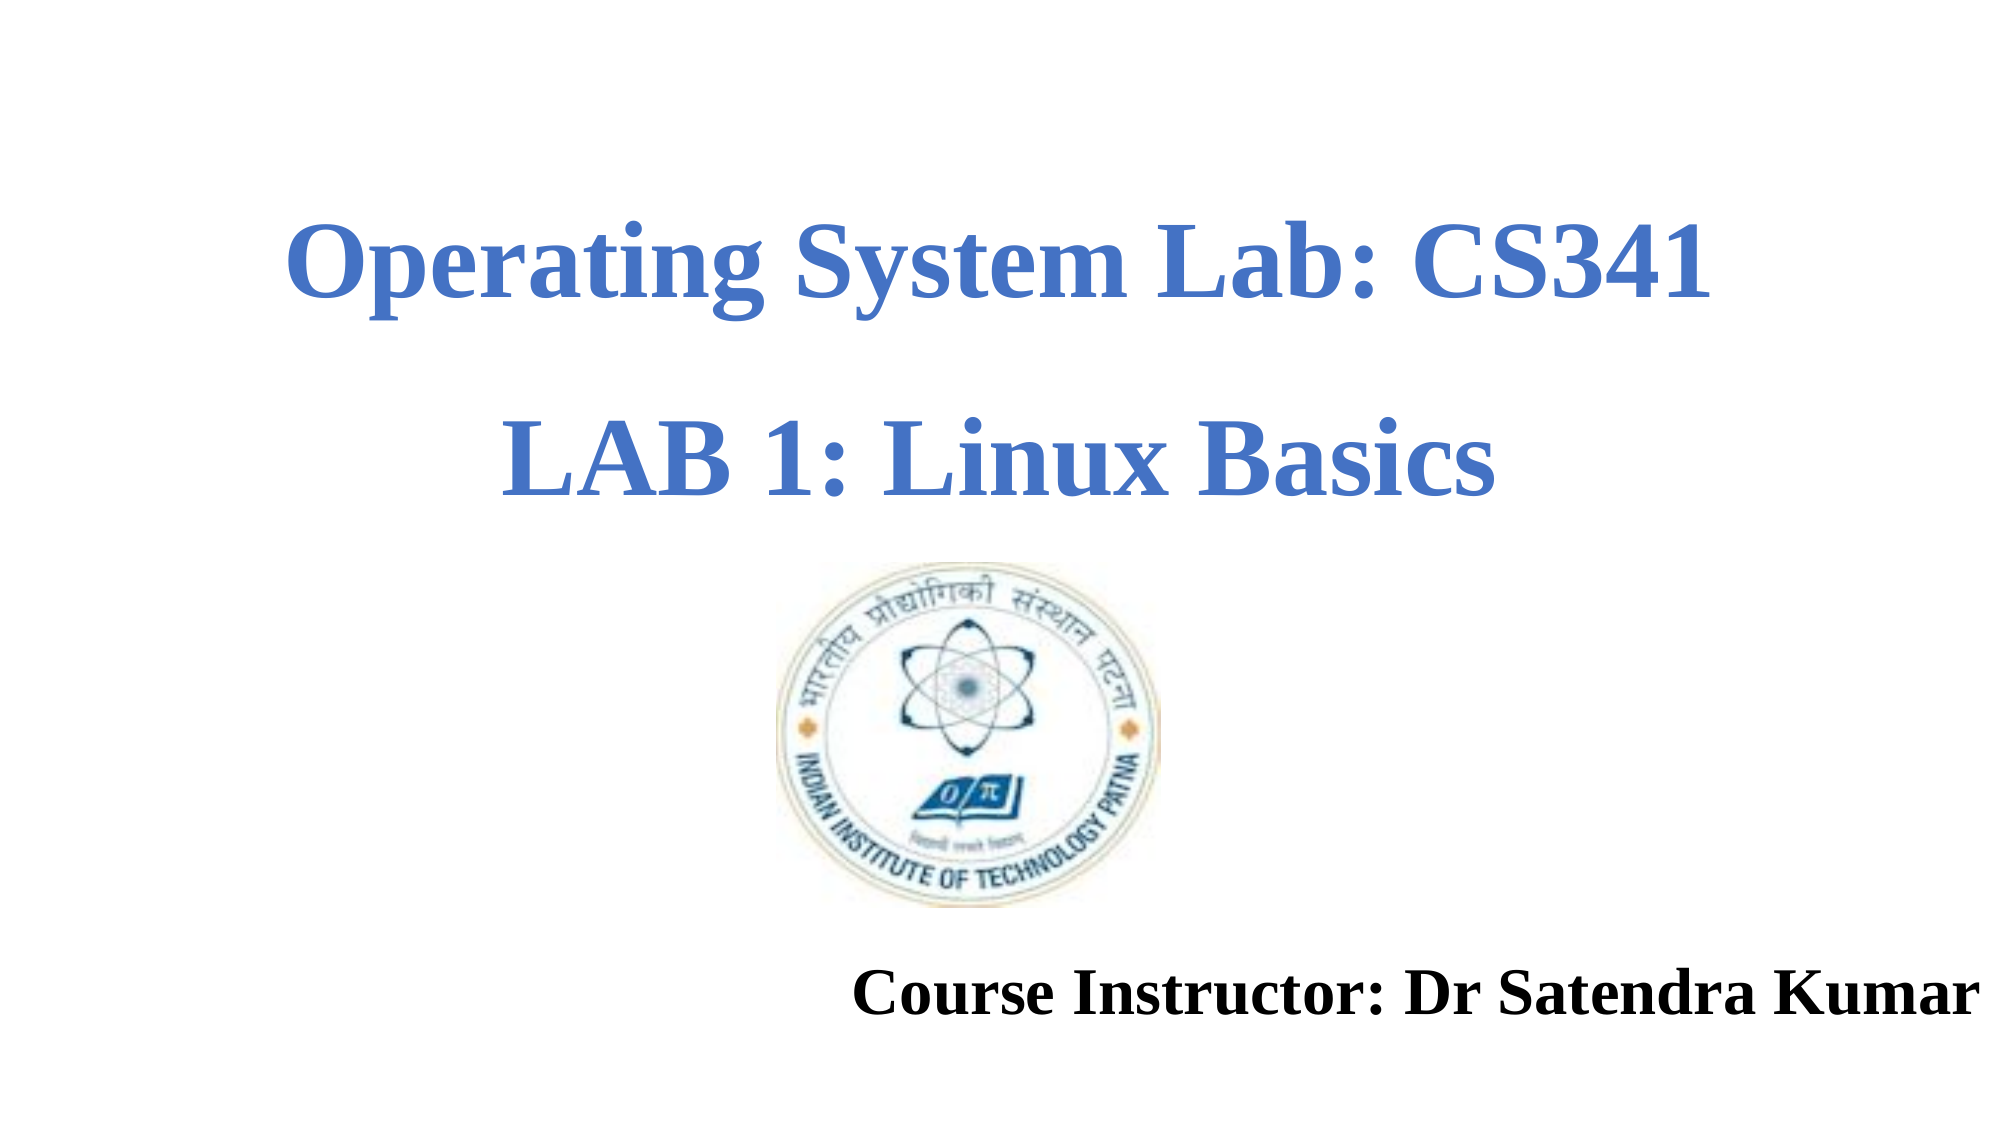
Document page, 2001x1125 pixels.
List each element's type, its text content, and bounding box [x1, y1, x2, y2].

title Operating System Lab: CS341 [249, 184, 1750, 329]
text_box Course Instructor: Dr Satendra Kumar [836, 940, 2000, 1036]
subtitle LAB 1: Linux Basics [249, 390, 1750, 596]
picture [776, 562, 1161, 908]
